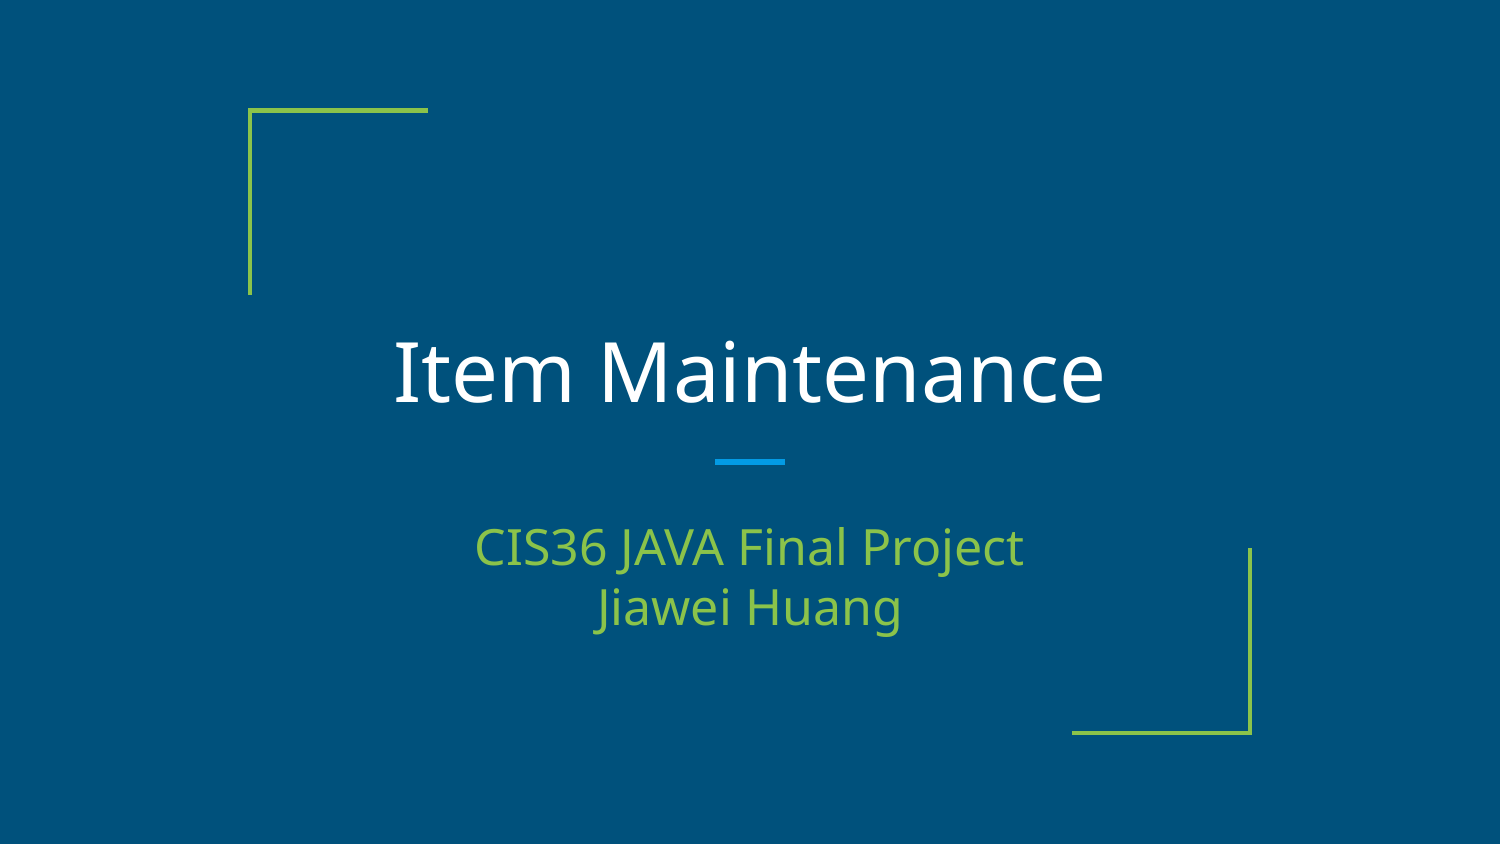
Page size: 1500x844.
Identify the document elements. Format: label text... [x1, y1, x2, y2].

title Item Maintenance [275, 195, 1225, 435]
subtitle CIS36 JAVA Final Project Jiawei Huang [275, 500, 1225, 650]
